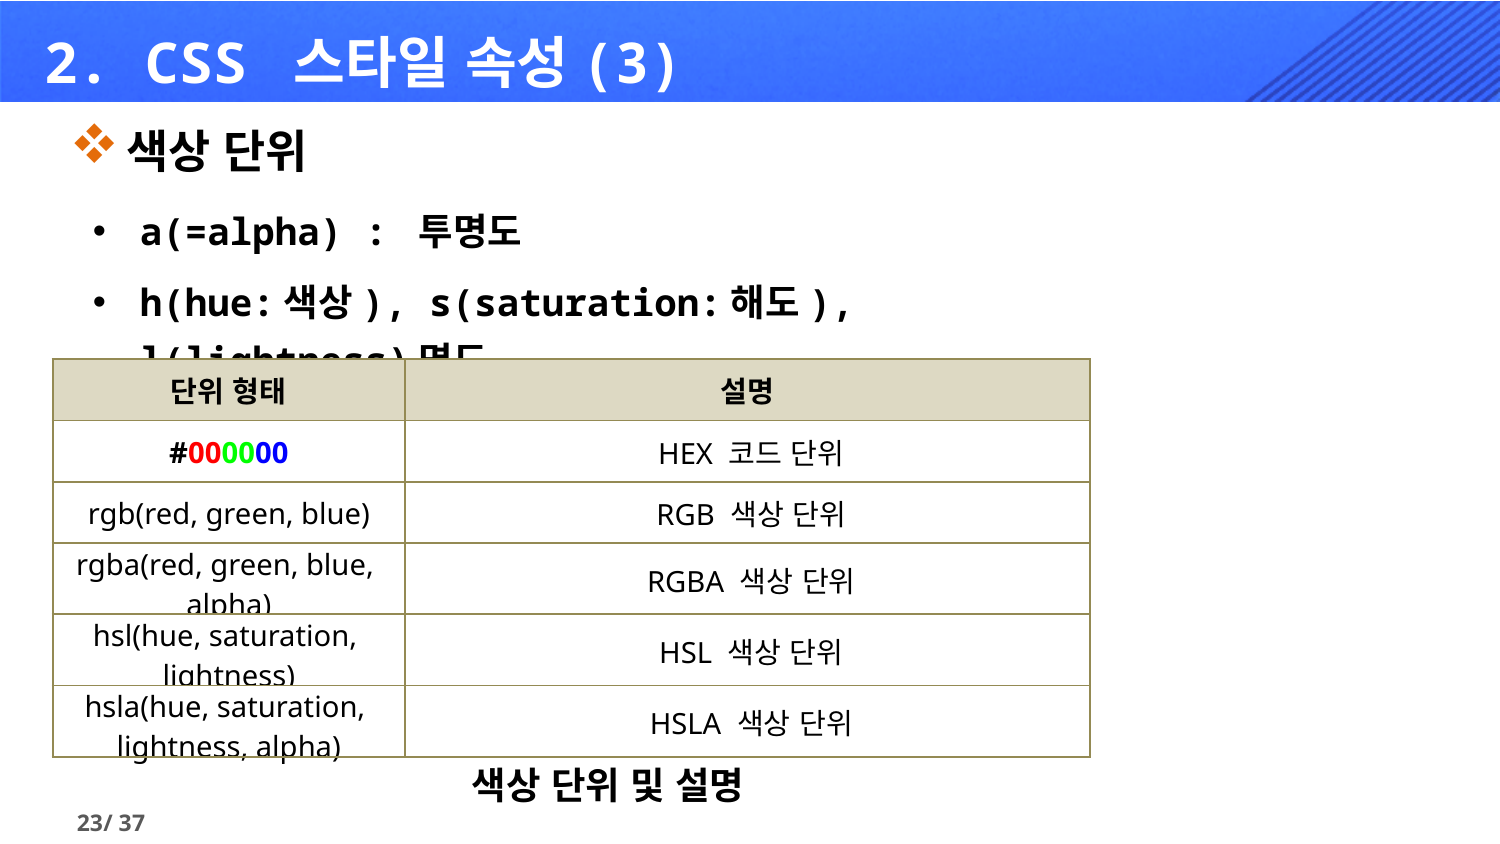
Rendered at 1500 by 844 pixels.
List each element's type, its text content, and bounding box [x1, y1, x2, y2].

table_header 단위 형태 [54, 360, 404, 420]
table_cell rgba(red, green, blue, alpha) [54, 544, 404, 613]
table_cell HSLA 색상 단위 [406, 686, 1089, 754]
picture [0, 1, 1500, 102]
text_box 색상 단위 [55, 115, 323, 186]
table_cell RGB 색상 단위 [406, 483, 1089, 542]
table_cell hsla(hue, saturation, lightness, alpha) [54, 686, 404, 756]
table_cell HSL 색상 단위 [406, 615, 1089, 685]
table_cell rgb(red, green, blue) [54, 483, 404, 542]
table_header 설명 [406, 360, 1089, 420]
table_cell #000000 [54, 421, 404, 481]
title 2. CSS 스타일 속성(3) [29, 20, 1368, 96]
table_cell RGBA 색상 단위 [406, 544, 1089, 613]
table_cell HEX 코드 단위 [406, 421, 1089, 481]
text_box 색상 단위 및 설명 [112, 754, 1105, 815]
text_box a(=alpha) : 투명도 h(hue:색상), s(saturation:해도), l(lightness)명도 [78, 187, 1093, 461]
table_cell hsl(hue, saturation, lightness) [54, 615, 404, 685]
